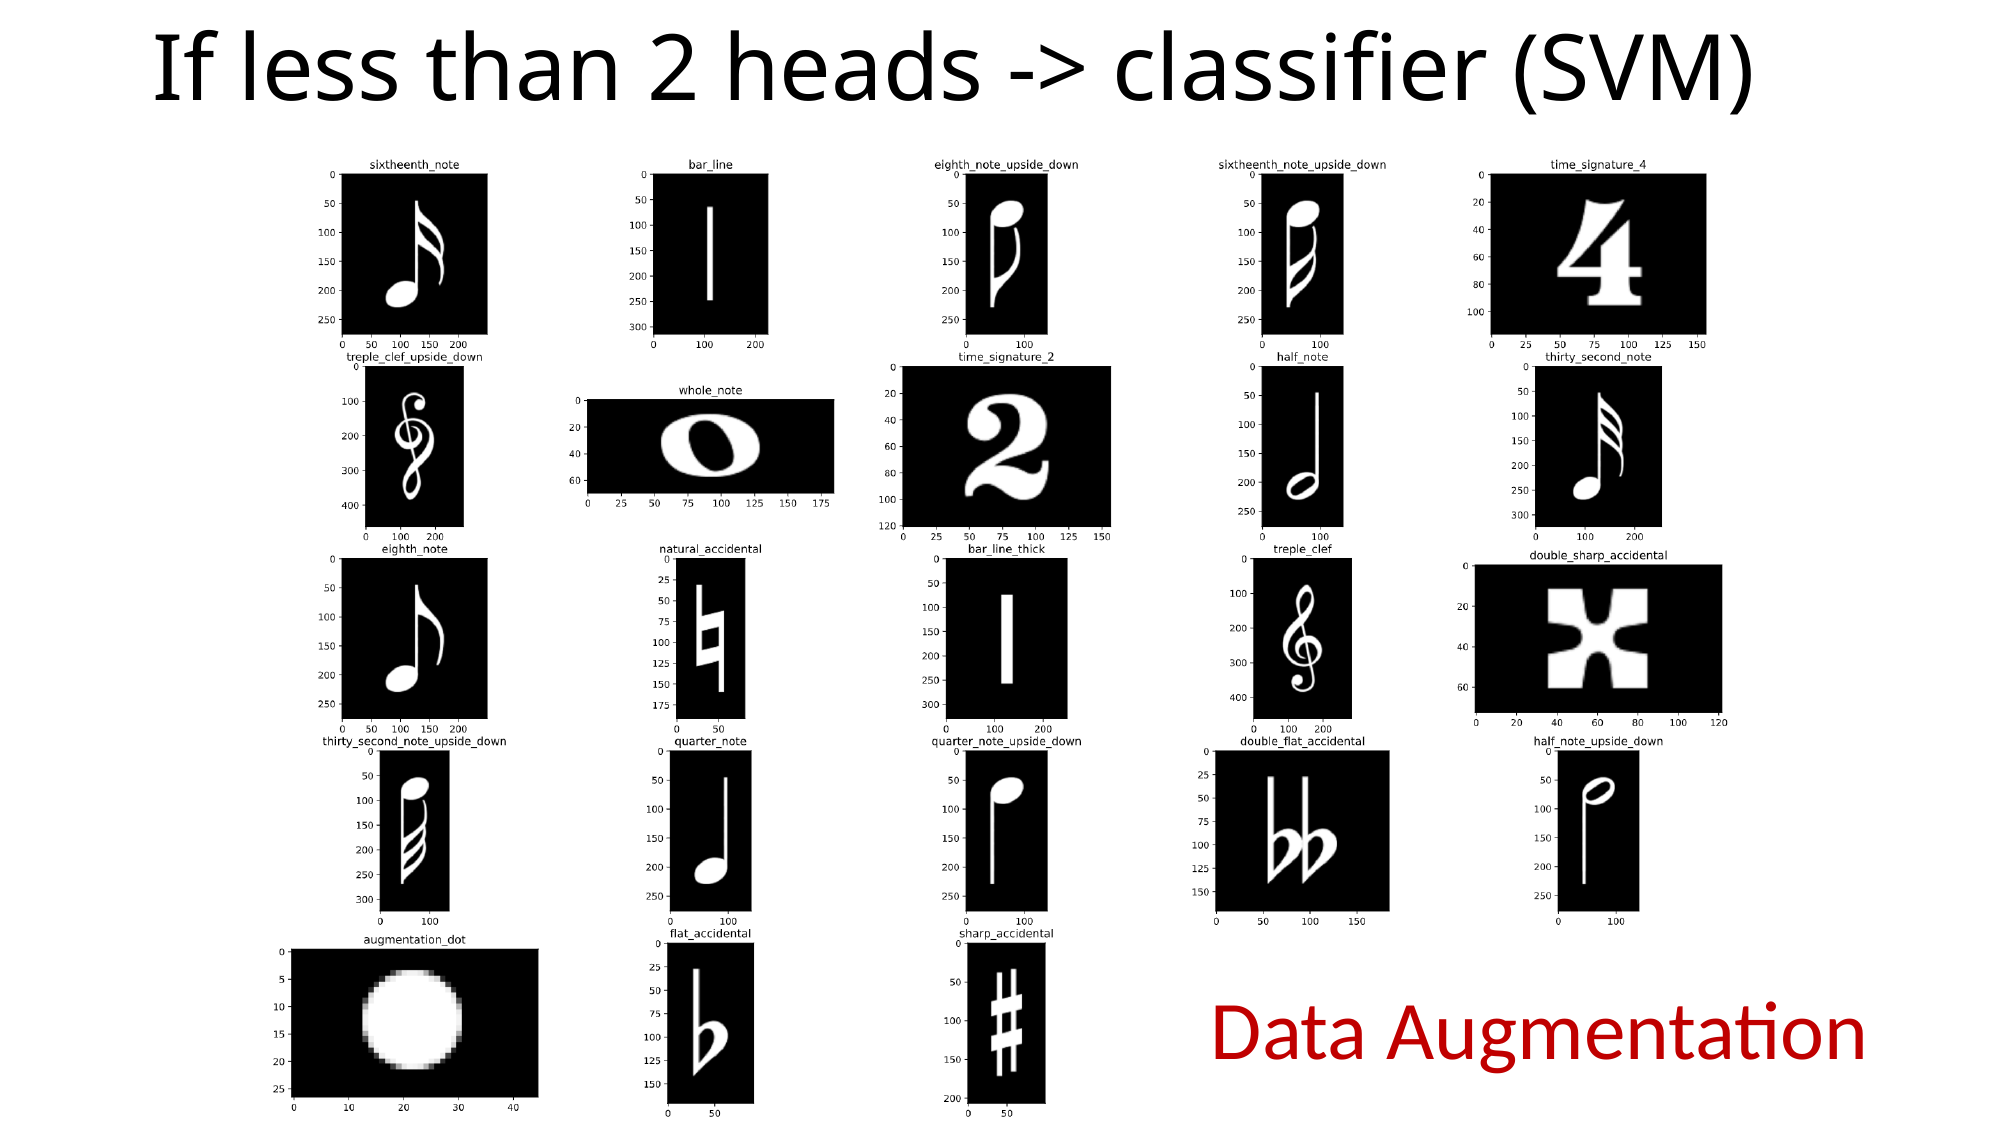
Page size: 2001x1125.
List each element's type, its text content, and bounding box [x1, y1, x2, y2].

title If less than 2 heads -> classifier (SVM) [137, 0, 1863, 180]
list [266, 153, 1734, 1125]
text_box Data Augmentation [1734, 968, 1884, 1084]
